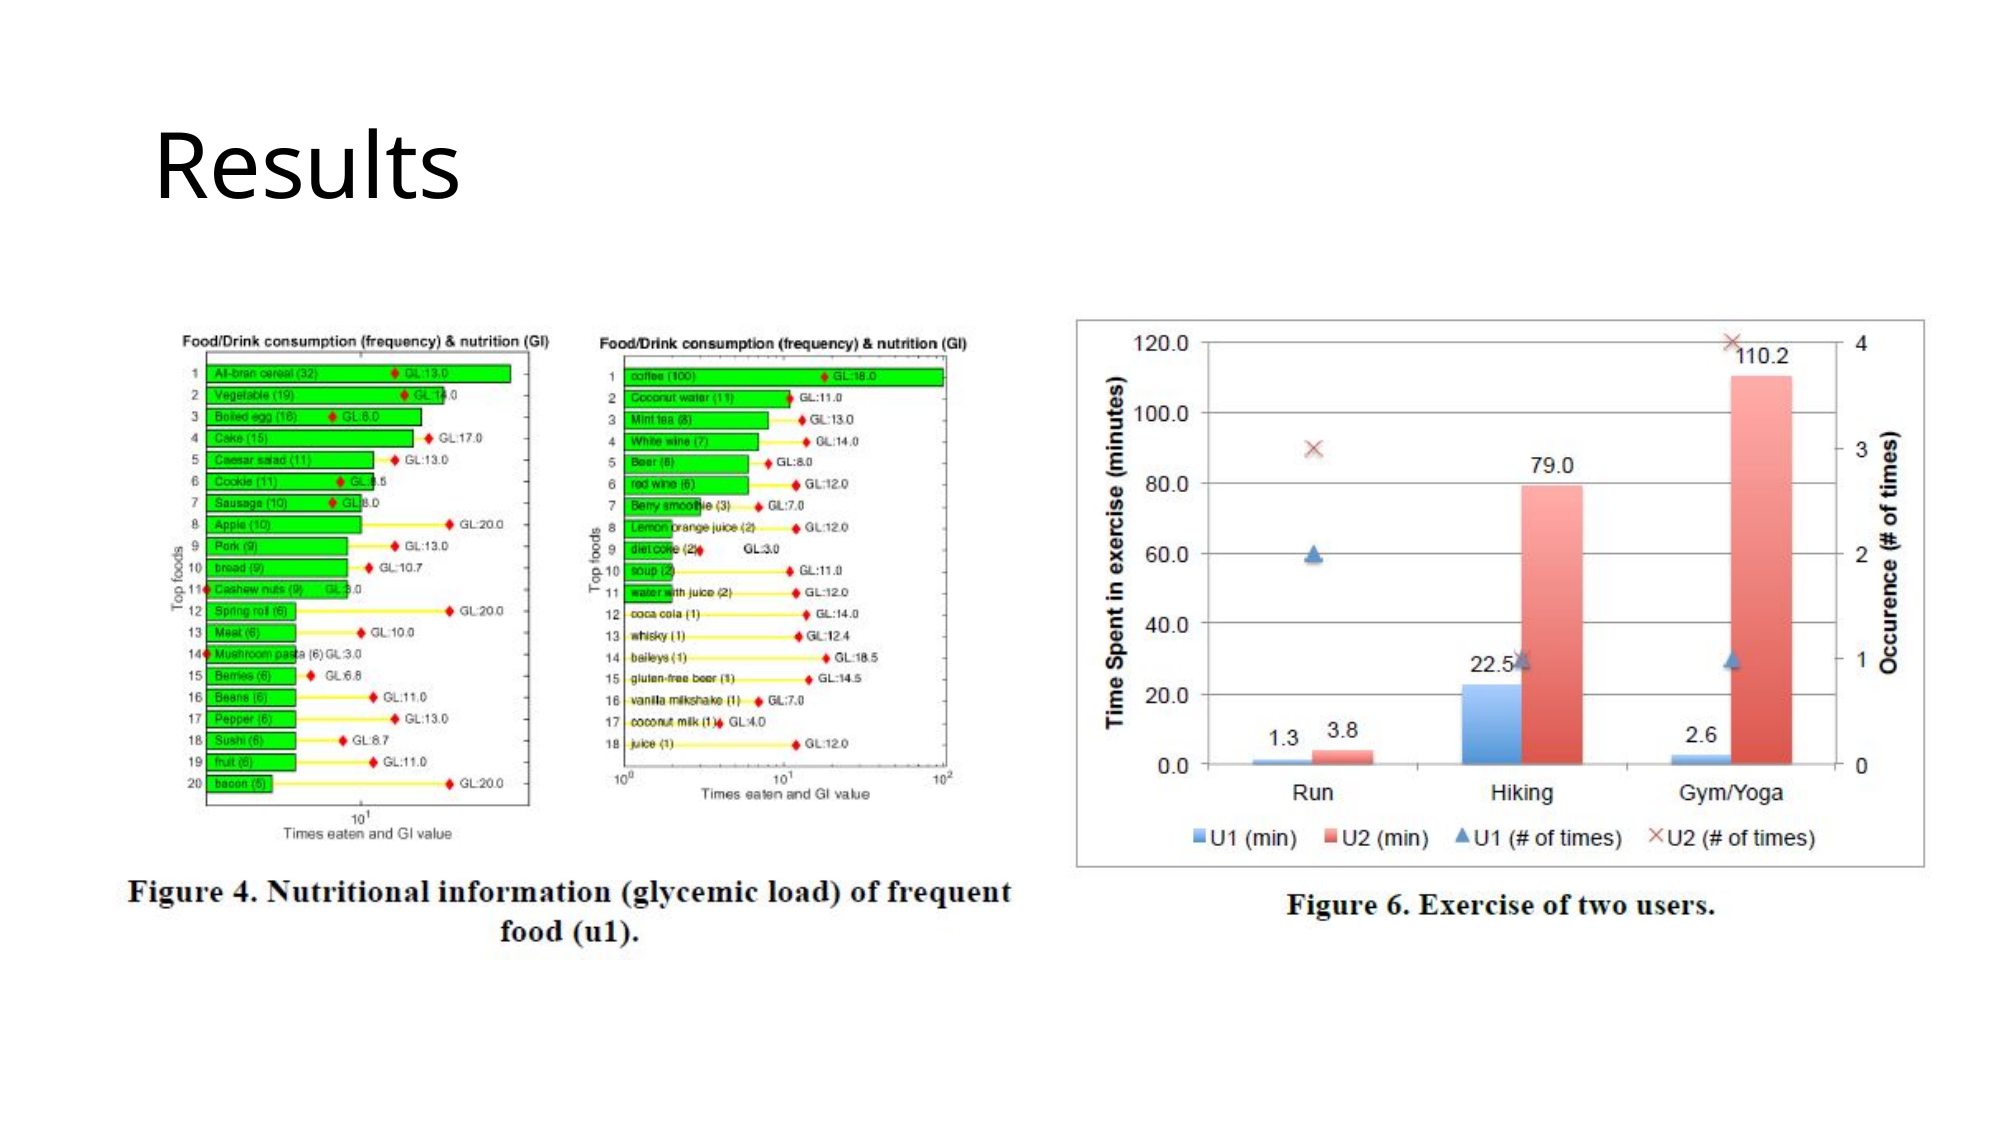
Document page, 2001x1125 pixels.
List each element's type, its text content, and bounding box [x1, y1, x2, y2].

title Results [137, 59, 1863, 278]
picture [1031, 290, 1969, 943]
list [64, 273, 1050, 960]
